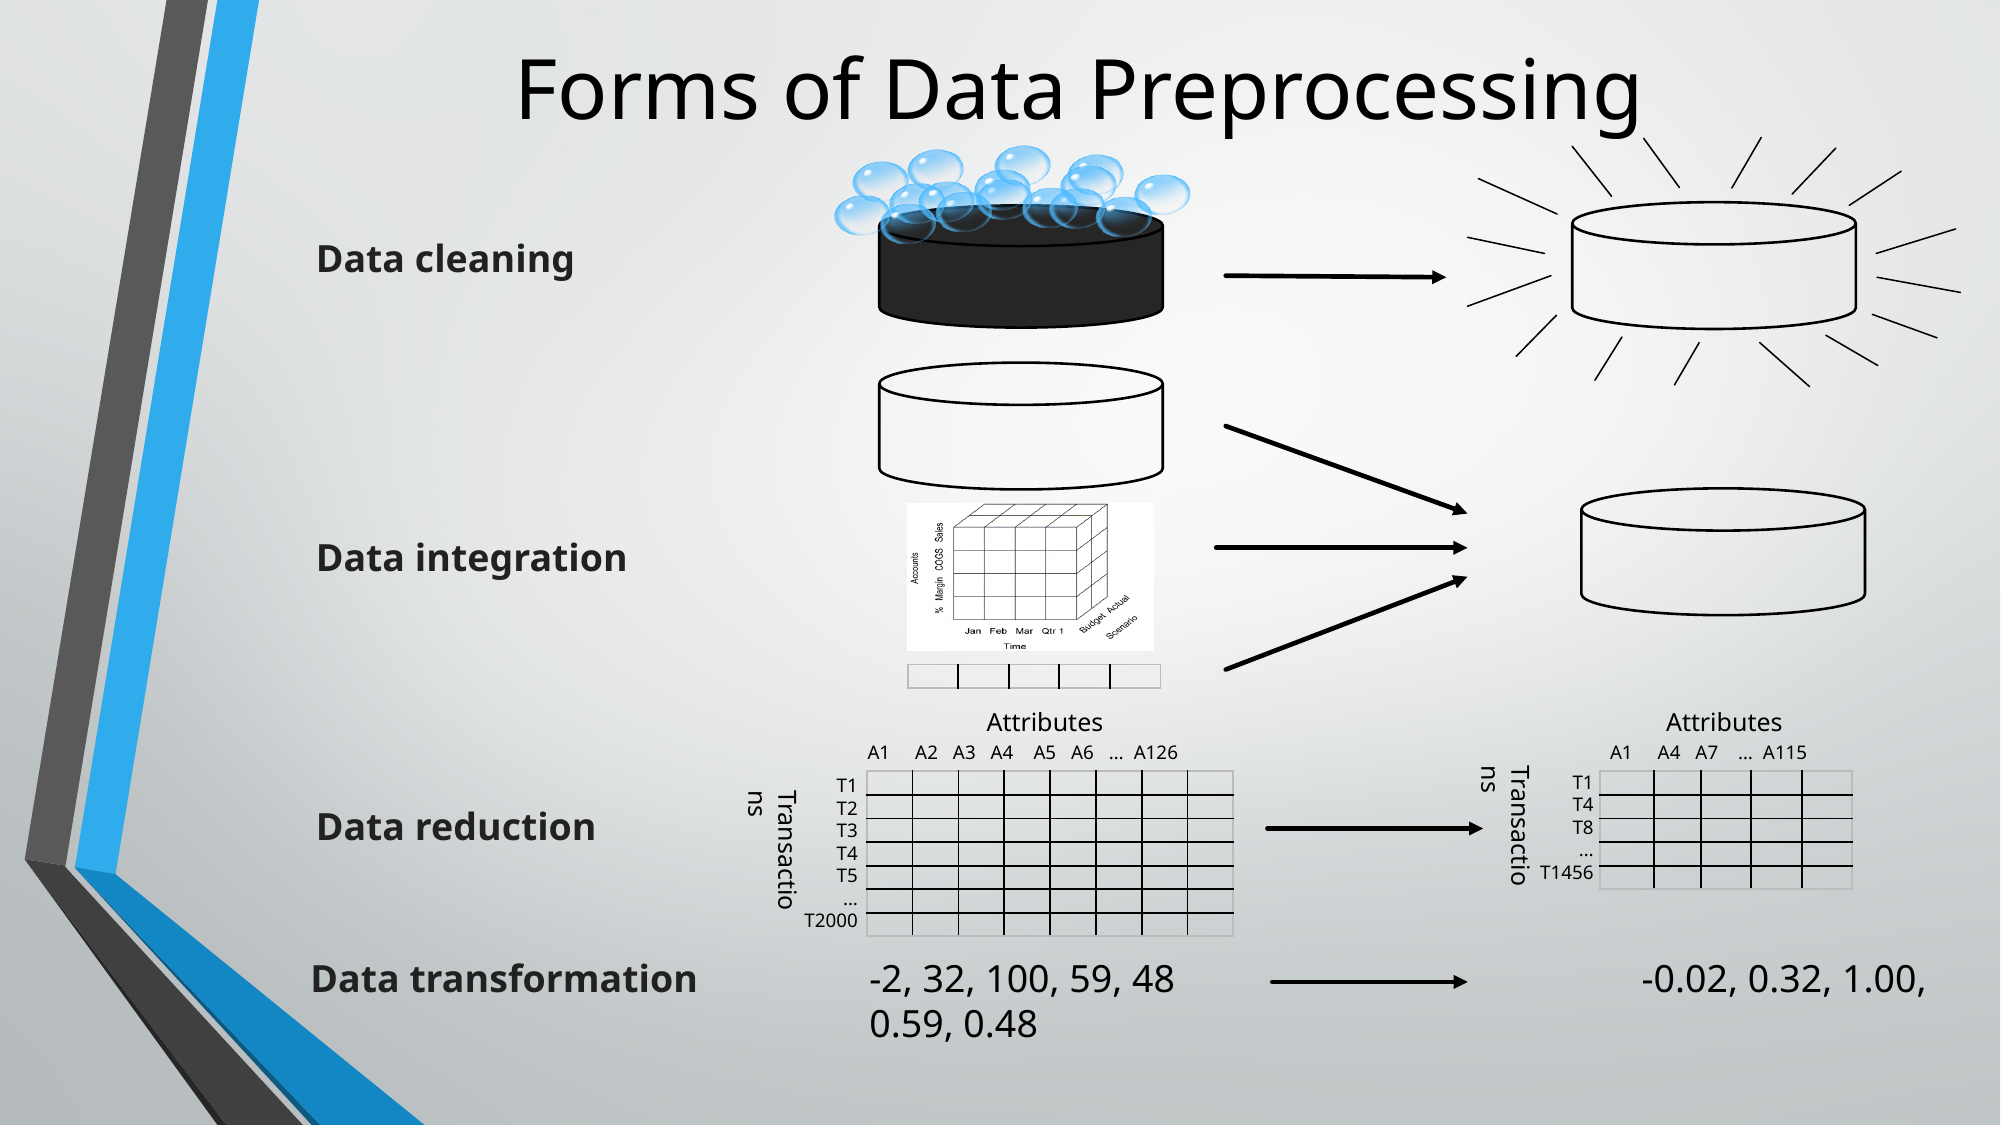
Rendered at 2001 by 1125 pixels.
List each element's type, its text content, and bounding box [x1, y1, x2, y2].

table_header [1010, 665, 1058, 687]
table_cell [1097, 819, 1141, 841]
table_cell [1005, 796, 1049, 818]
text_box A1 A4 A7 … A115 [1595, 733, 1878, 771]
table_header [959, 772, 1003, 794]
table_cell [1097, 843, 1141, 865]
table_header [1111, 665, 1160, 687]
table_cell [873, 867, 912, 888]
table_cell [1005, 890, 1049, 912]
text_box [1515, 315, 1557, 357]
table_cell [873, 914, 912, 935]
table_cell [1051, 819, 1095, 841]
text_box Data transformation [295, 947, 775, 1008]
text_box -2, 32, 100, 59, 48 -0.02, 0.32, 1.00, 0.59, 0.48 [854, 948, 1979, 1053]
table_cell [1143, 890, 1187, 912]
table_header [873, 772, 912, 794]
text_box Attributes [1651, 699, 1859, 760]
table_cell [1097, 796, 1141, 818]
table_cell [1752, 819, 1801, 841]
table_cell [873, 796, 912, 818]
text_box [877, 361, 1165, 491]
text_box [1225, 576, 1468, 670]
table_cell [1702, 867, 1750, 888]
table_cell [1005, 819, 1049, 841]
text_box [1580, 487, 1867, 617]
table_cell [959, 867, 1003, 888]
table_header [1051, 772, 1095, 794]
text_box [1875, 228, 1956, 254]
table_cell [913, 819, 958, 841]
table_cell [1702, 843, 1750, 865]
table_cell [959, 819, 1003, 841]
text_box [1225, 425, 1468, 514]
table_cell [959, 796, 1003, 818]
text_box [1849, 171, 1902, 206]
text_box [1825, 334, 1878, 366]
table_cell [1097, 914, 1141, 935]
table_cell [959, 914, 1003, 935]
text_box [1872, 314, 1938, 339]
picture [907, 503, 1154, 651]
table_cell [913, 914, 958, 935]
table_cell [1051, 843, 1095, 865]
table_cell [1188, 914, 1232, 935]
table_cell [1143, 796, 1187, 818]
table_cell [1005, 843, 1049, 865]
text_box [1478, 178, 1558, 215]
table_header [1060, 665, 1109, 687]
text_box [1572, 146, 1612, 197]
table_header [1655, 772, 1700, 794]
table_cell [1143, 819, 1187, 841]
table_header [1702, 772, 1750, 794]
table_cell [1051, 796, 1095, 818]
table_cell [1143, 843, 1187, 865]
text_box Attributes [971, 699, 1179, 760]
table_cell [959, 890, 1003, 912]
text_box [1674, 342, 1700, 386]
table_header [1752, 772, 1801, 794]
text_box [1876, 276, 1961, 293]
table_cell [1609, 843, 1653, 865]
table_cell [1097, 867, 1141, 888]
table_cell [1655, 867, 1700, 888]
table_cell [1803, 843, 1851, 865]
table_cell [1188, 843, 1232, 865]
table_header [909, 665, 957, 687]
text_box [1731, 137, 1762, 189]
table_header [1143, 772, 1187, 794]
table_header [1097, 772, 1141, 794]
text_box Data cleaning [301, 227, 657, 288]
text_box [1467, 236, 1545, 254]
table_cell [1188, 890, 1232, 912]
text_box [1467, 275, 1552, 307]
table_cell [1803, 819, 1851, 841]
table_cell [1655, 819, 1700, 841]
table_cell [873, 890, 912, 912]
table_cell [1051, 867, 1095, 888]
table_cell [1188, 819, 1232, 841]
table_cell [1005, 867, 1049, 888]
table_cell [1051, 890, 1095, 912]
table_header [1609, 772, 1653, 794]
table_header [959, 665, 1008, 687]
table_cell [1752, 843, 1801, 865]
table_cell [1051, 914, 1095, 935]
table_cell [913, 890, 958, 912]
table_header [1005, 772, 1049, 794]
table_header [913, 772, 958, 794]
table_cell [1188, 867, 1232, 888]
text_box Data reduction [301, 795, 708, 856]
text_box T1 T2 T3 T4 T5 … T2000 [752, 766, 873, 939]
table_cell [873, 843, 912, 865]
table_cell [913, 796, 958, 818]
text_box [1643, 138, 1680, 188]
table_cell [1752, 796, 1801, 818]
table_cell [1005, 914, 1049, 935]
table_cell [1655, 796, 1700, 818]
title Forms of Data Preprocessing [257, 0, 1902, 172]
text_box Transactions [750, 775, 811, 931]
table_cell [1609, 819, 1653, 841]
table_cell [1655, 843, 1700, 865]
table_cell [1702, 819, 1750, 841]
text_box T1 T4 T8 … T1456 [1544, 763, 1609, 891]
text_box [877, 229, 1165, 329]
table_cell [1143, 914, 1187, 935]
text_box Data integration [301, 527, 708, 587]
table_cell [873, 819, 912, 841]
table_cell [1609, 867, 1653, 888]
table_cell [1752, 867, 1801, 888]
table_cell [959, 843, 1003, 865]
text_box Transactions [1483, 750, 1544, 907]
table_cell [1803, 867, 1851, 888]
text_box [1759, 342, 1810, 387]
text_box [1570, 200, 1858, 331]
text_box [1791, 147, 1836, 195]
table_cell [1609, 796, 1653, 818]
table_cell [913, 867, 958, 888]
table_cell [1188, 796, 1232, 818]
table_header [1803, 772, 1851, 794]
table_cell [1803, 796, 1851, 818]
table_header [1188, 772, 1232, 794]
picture [833, 145, 1191, 244]
table_cell [1702, 796, 1750, 818]
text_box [1594, 336, 1623, 381]
table_cell [1097, 890, 1141, 912]
table_cell [1143, 867, 1187, 888]
table_cell [913, 843, 958, 865]
text_box A1 A2 A3 A4 A5 A6 … A126 [852, 733, 1326, 771]
